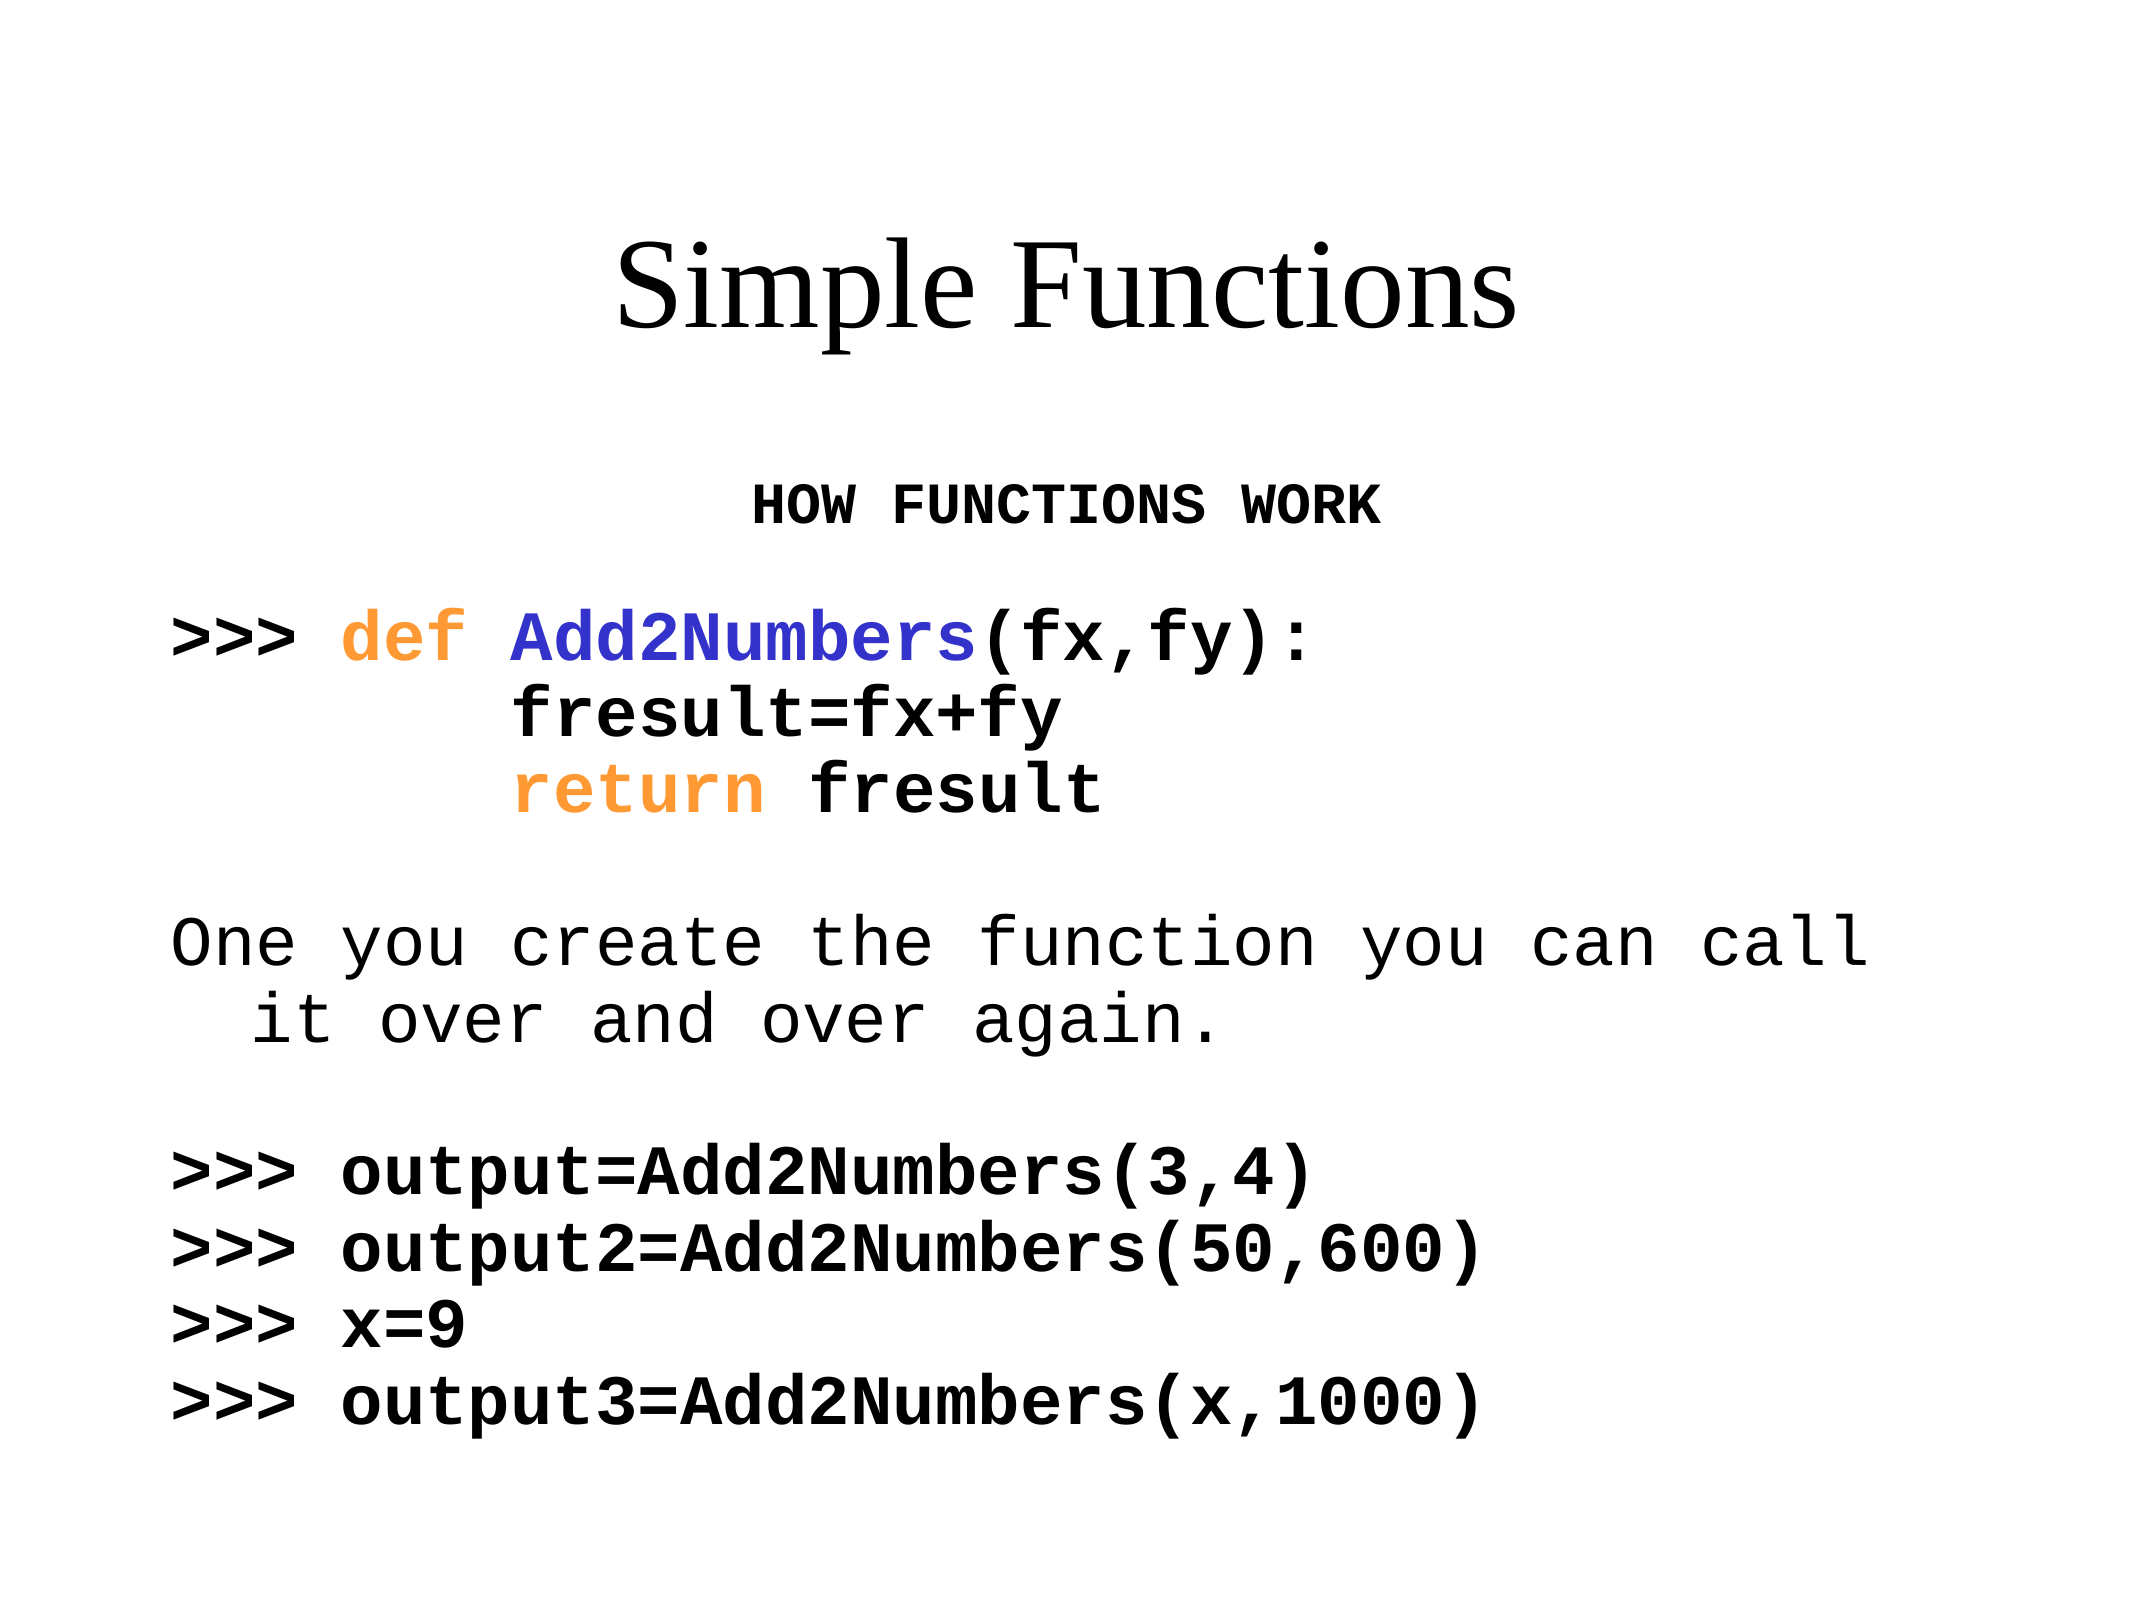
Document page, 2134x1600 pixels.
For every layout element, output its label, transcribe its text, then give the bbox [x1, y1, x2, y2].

title Simple Functions [159, 141, 1974, 410]
list HOW FUNCTIONS WORK >>> def Add2Numbers(fx,fy): fresult=fx+fy return fresult One you create the function you can call it over and over again. >>> output=Add2Numbers(3,4) >>> output2=Add2Numbers(50,600) >>> x=9 >>> output3=Add2Numbers(x,1000) [159, 461, 1974, 1423]
